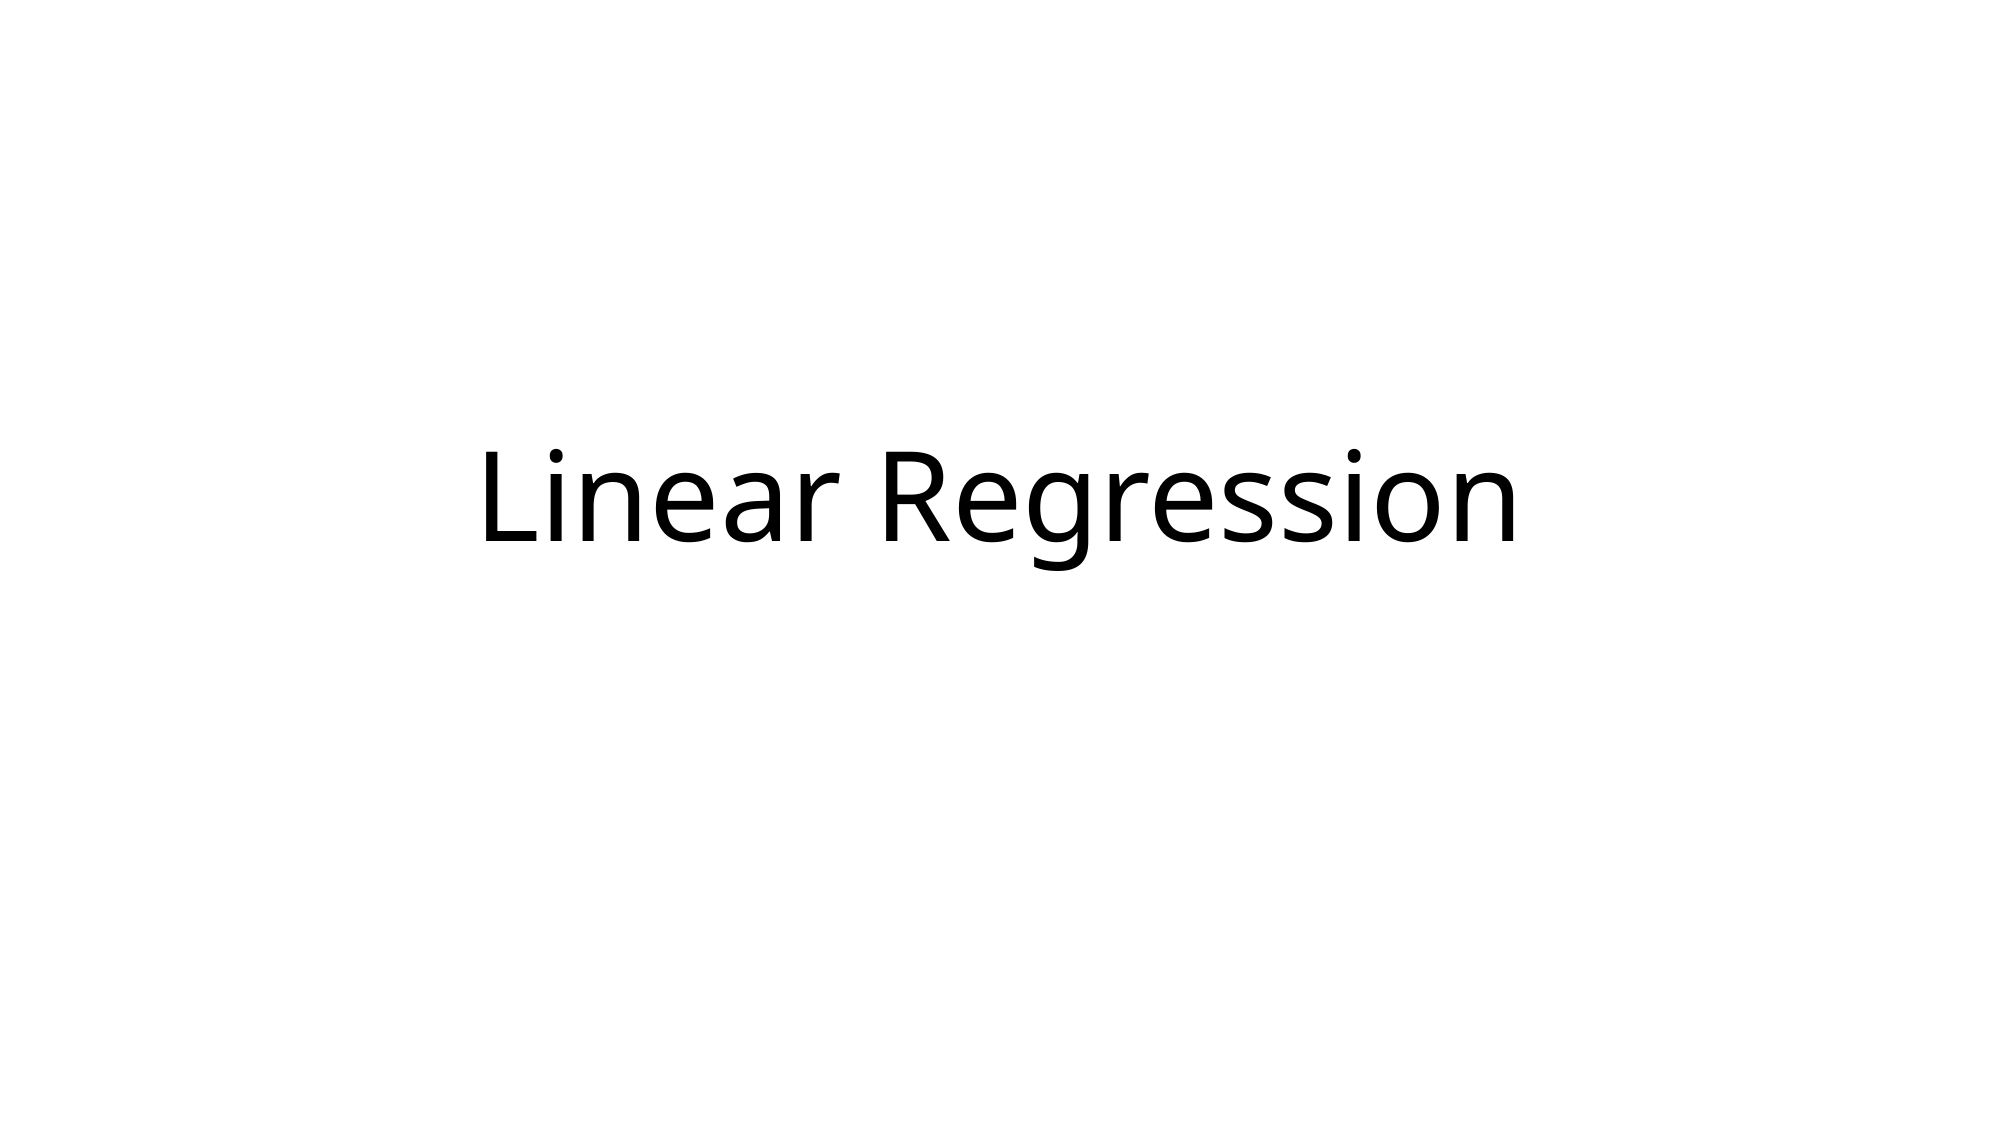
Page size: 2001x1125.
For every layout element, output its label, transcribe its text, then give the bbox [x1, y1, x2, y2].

title Linear Regression [249, 184, 1750, 576]
